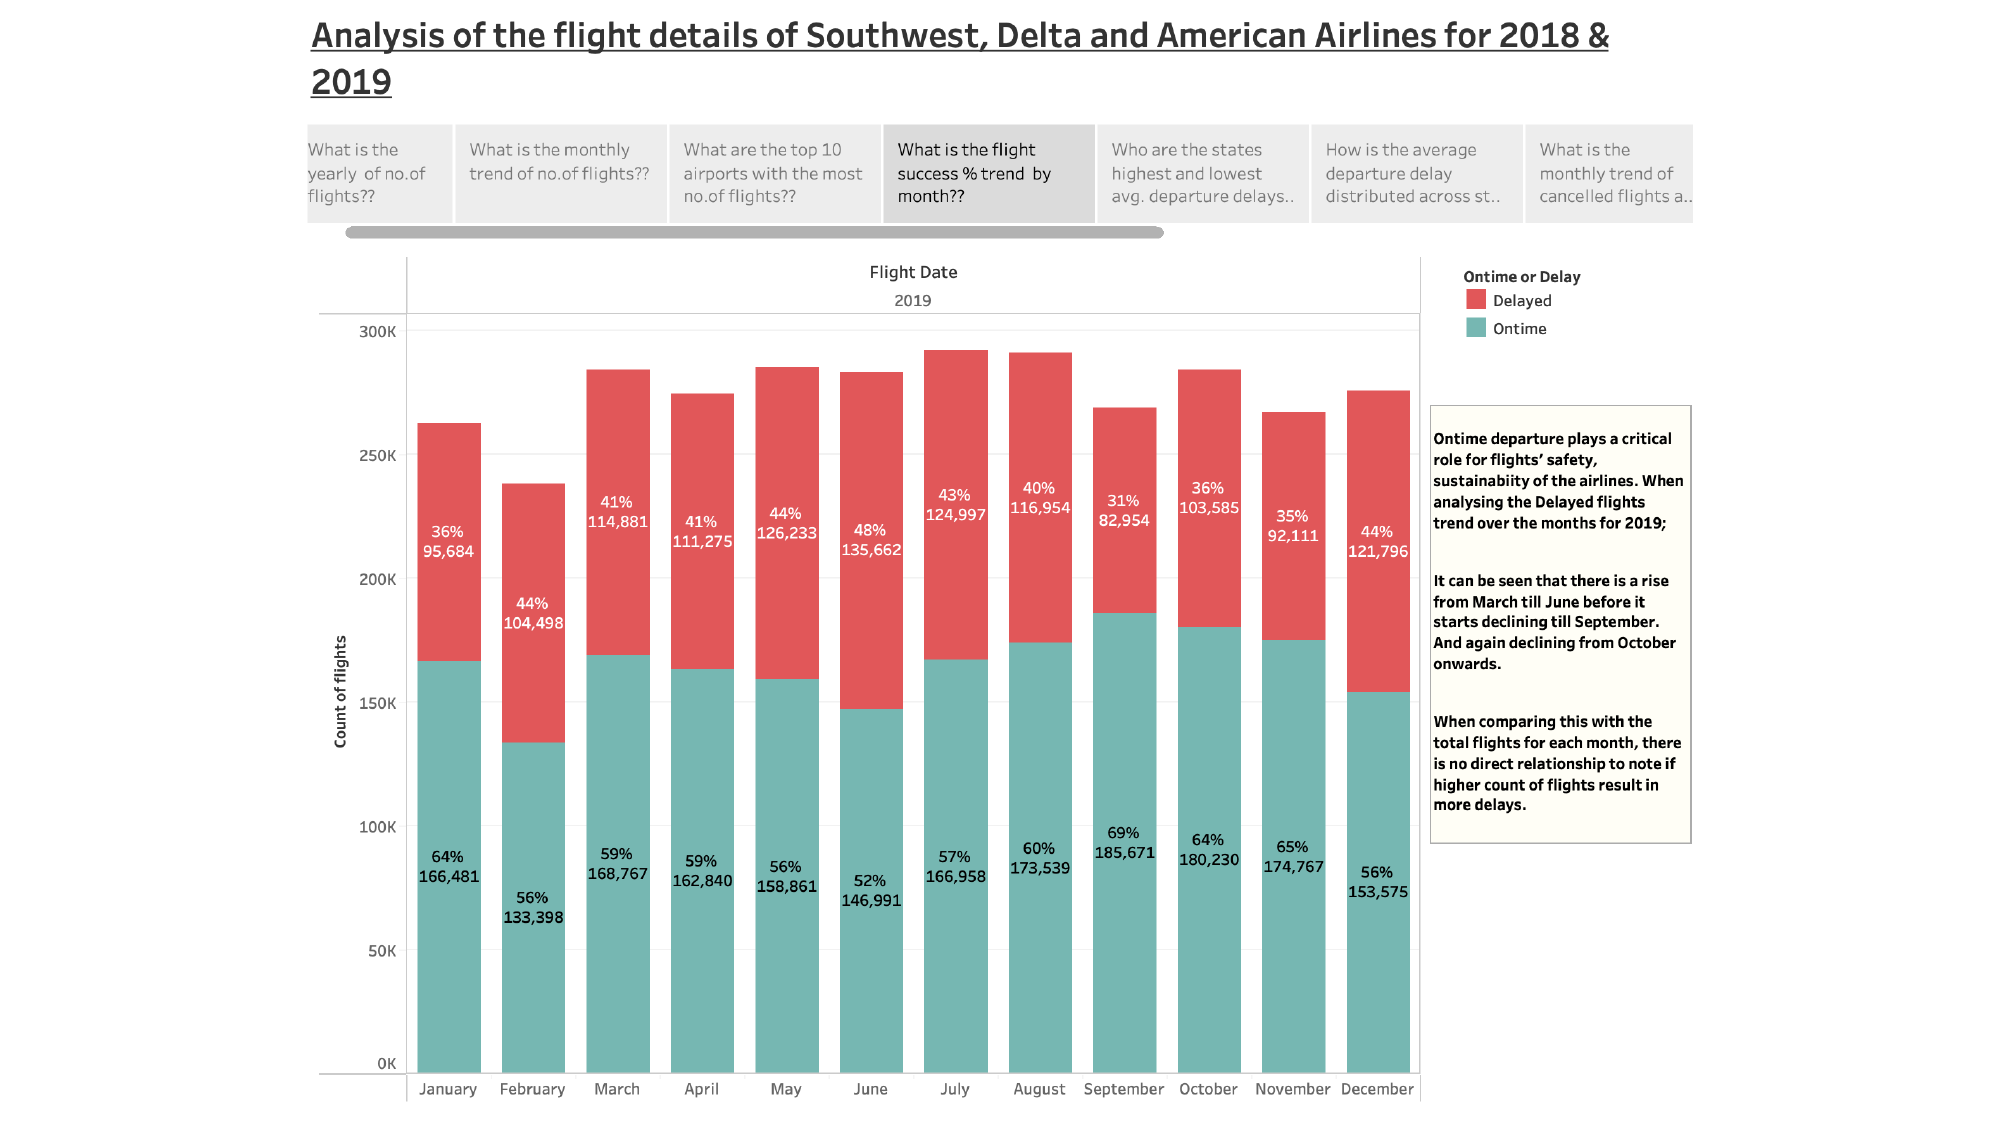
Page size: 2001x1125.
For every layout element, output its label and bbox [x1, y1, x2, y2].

picture [296, 0, 1704, 1125]
